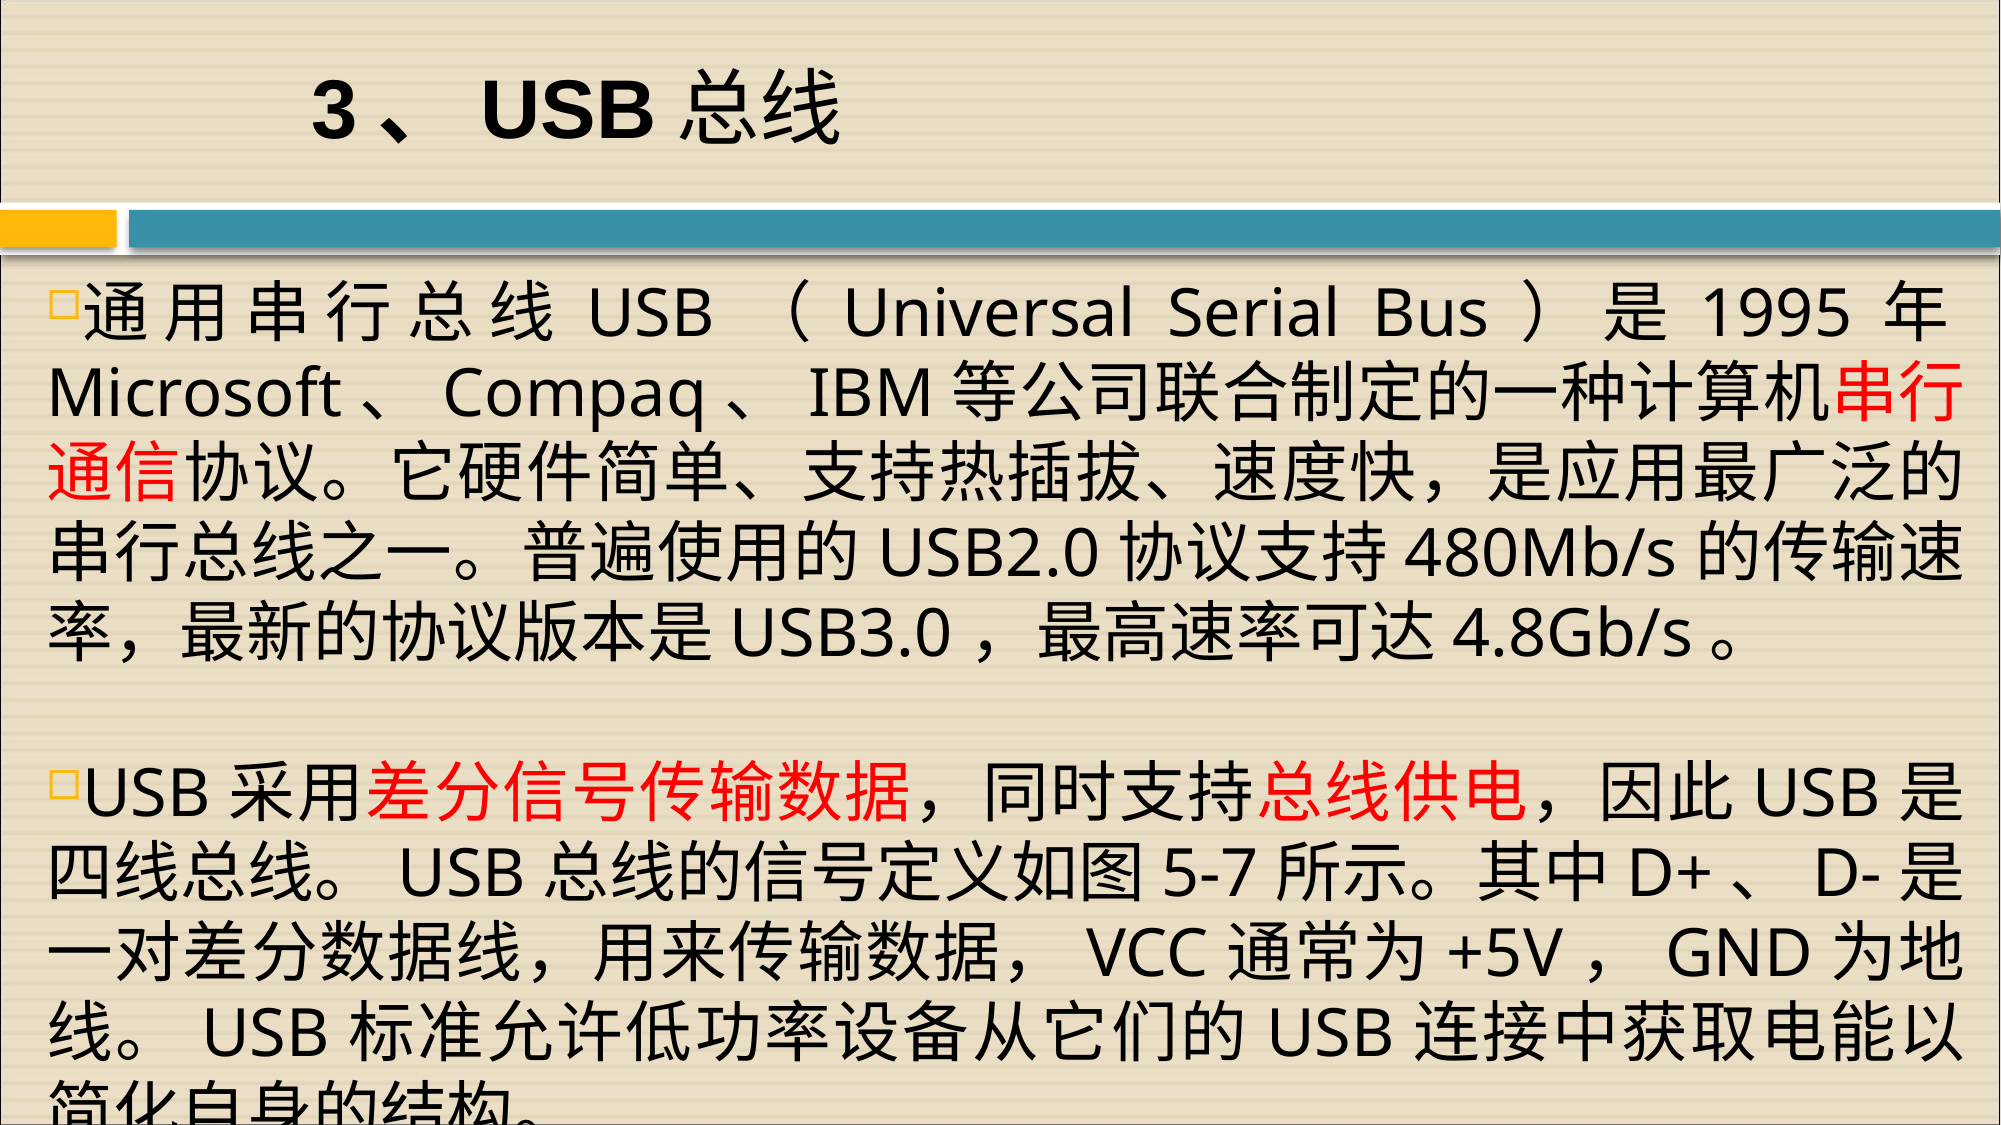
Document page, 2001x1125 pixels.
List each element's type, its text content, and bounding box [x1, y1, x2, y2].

picture [0, 0, 2001, 1125]
title 3、USB总线 [296, 37, 1746, 173]
list 通用串行总线USB（Universal Serial Bus）是1995年Microsoft、Compaq、IBM等公司联合制定的一种计算机串行通信协议。它硬件简单、支持热插拔、速度快，是应用最广泛的串行总线之一。普遍使用的USB2.0协议支持480Mb/s的传输速率，最新的协议版本是USB3.0，最高速率可达4.8Gb/s。 USB采用差分信号传输数据，同时支持总线供电，因此USB是四线总线。USB总线的信号定义如图5-7所示。其中D+、D-是一对差分数据线，用来传输数据，VCC通常为+5V，GND为地线。USB标准允许低功率设备从它们的USB连接中获取电能以简化自身的结构。 [31, 262, 1981, 1071]
